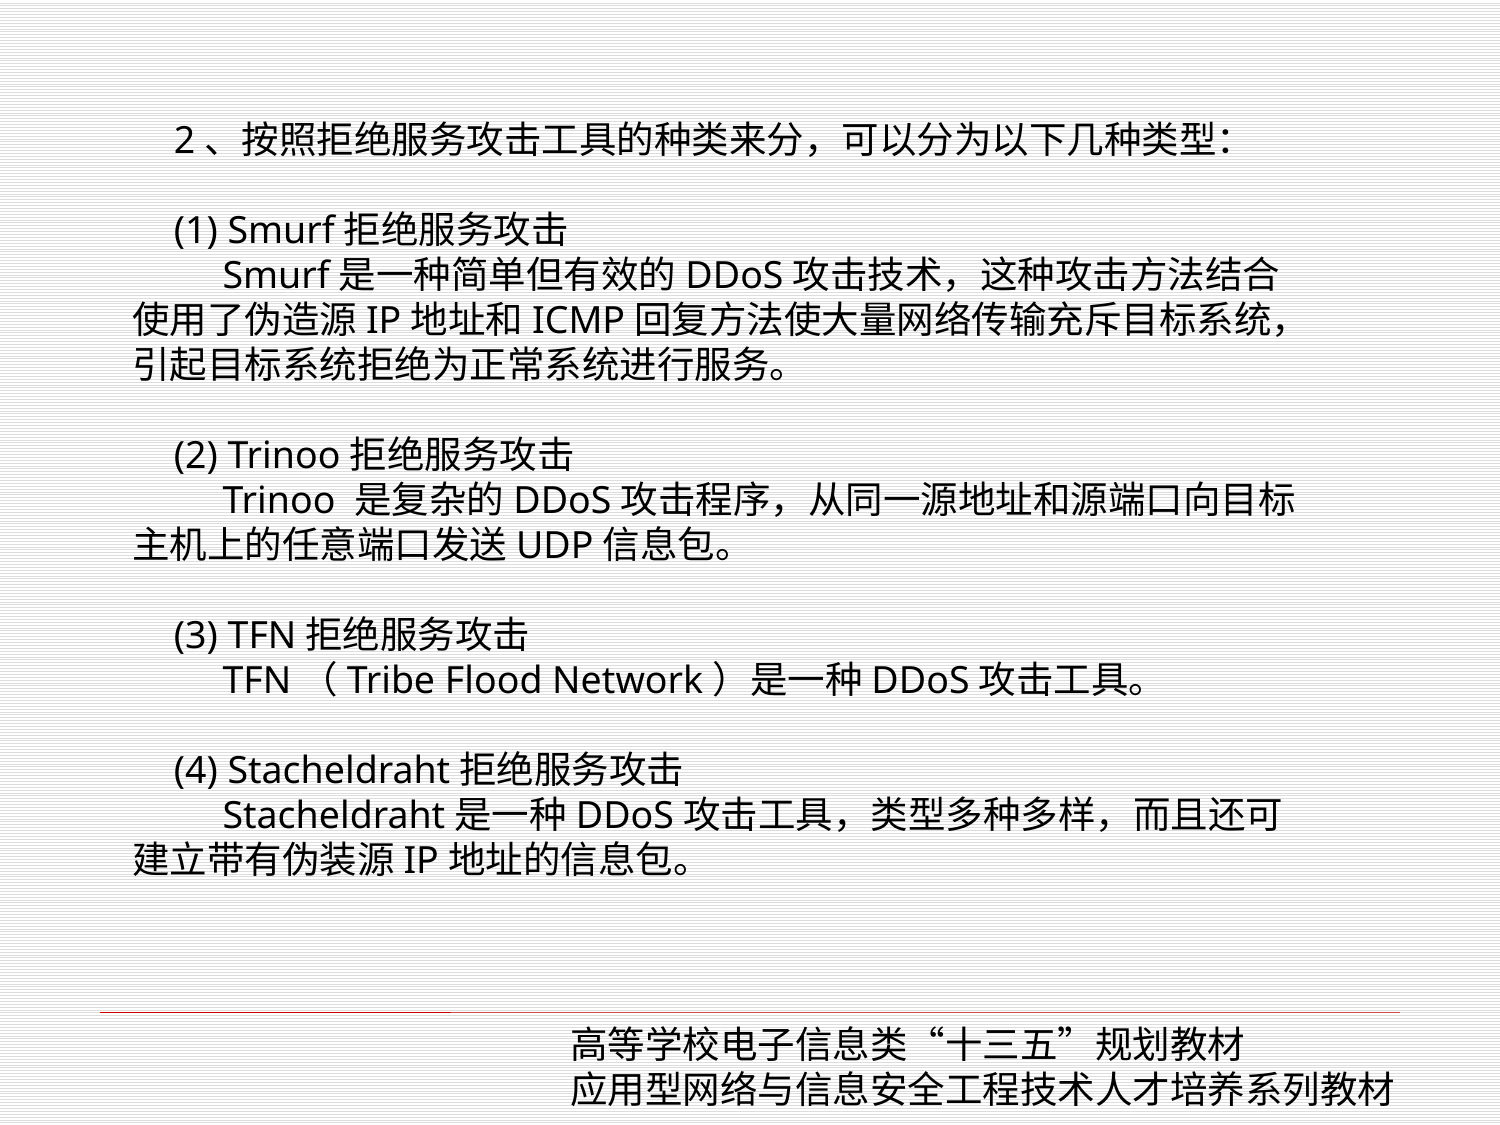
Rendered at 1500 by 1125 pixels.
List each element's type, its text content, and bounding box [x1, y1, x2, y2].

text_box 2、按照拒绝服务攻击工具的种类来分，可以分为以下几种类型： (1) Smurf拒绝服务攻击 Smurf是一种简单但有效的DDoS攻击技术，这种攻击方法结合使用了伪造源IP地址和ICMP回复方法使大量网络传输充斥目标系统，引起目标系统拒绝为正常系统进行服务。 (2) Trinoo拒绝服务攻击 Trinoo 是复杂的DDoS攻击程序，从同一源地址和源端口向目标主机上的任意端口发送UDP信息包。 (3) TFN拒绝服务攻击 TFN（Tribe Flood Network）是一种DDoS攻击工具。 (4) Stacheldraht拒绝服务攻击 Stacheldraht是一种DDoS攻击工具，类型多种多样，而且还可建立带有伪装源IP地址的信息包。 [117, 108, 1328, 889]
text_box 高等学校电子信息类“十三五”规划教材 应用型网络与信息安全工程技术人才培养系列教材 [555, 1013, 1439, 1118]
